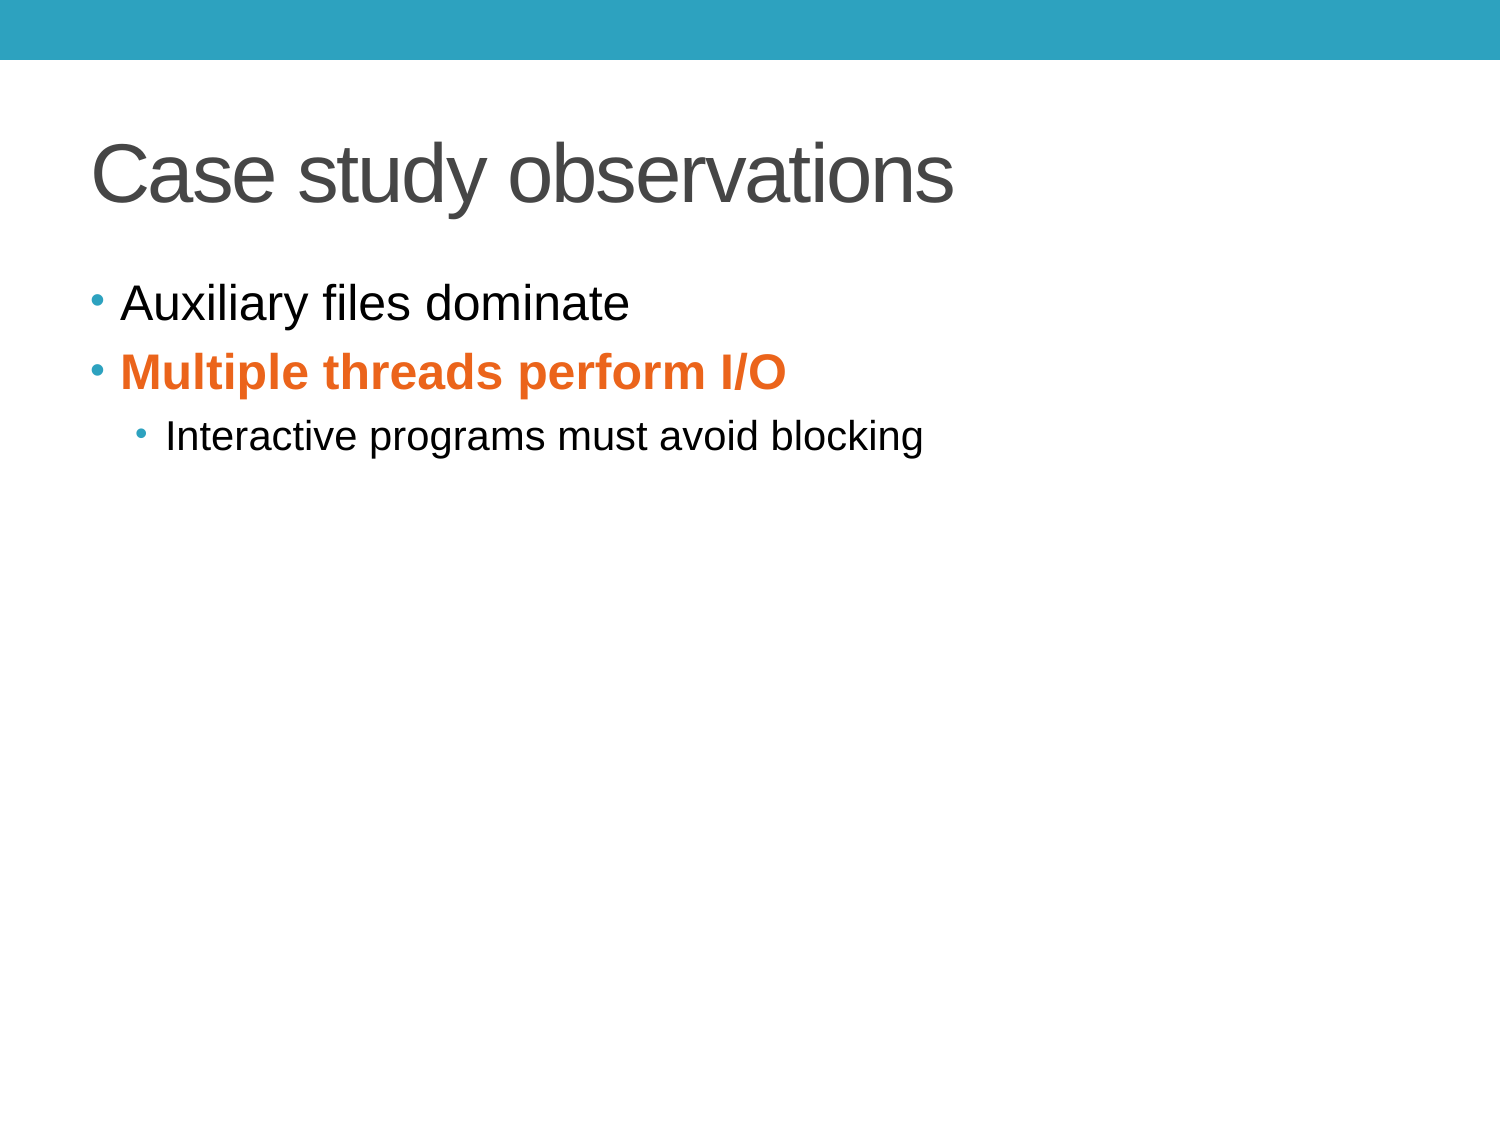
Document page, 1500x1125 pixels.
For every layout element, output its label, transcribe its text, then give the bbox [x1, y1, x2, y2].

list Auxiliary files dominate Multiple threads perform I/O Interactive programs must avoid blocking [75, 262, 1425, 1063]
title Case study observations [75, 87, 1425, 250]
